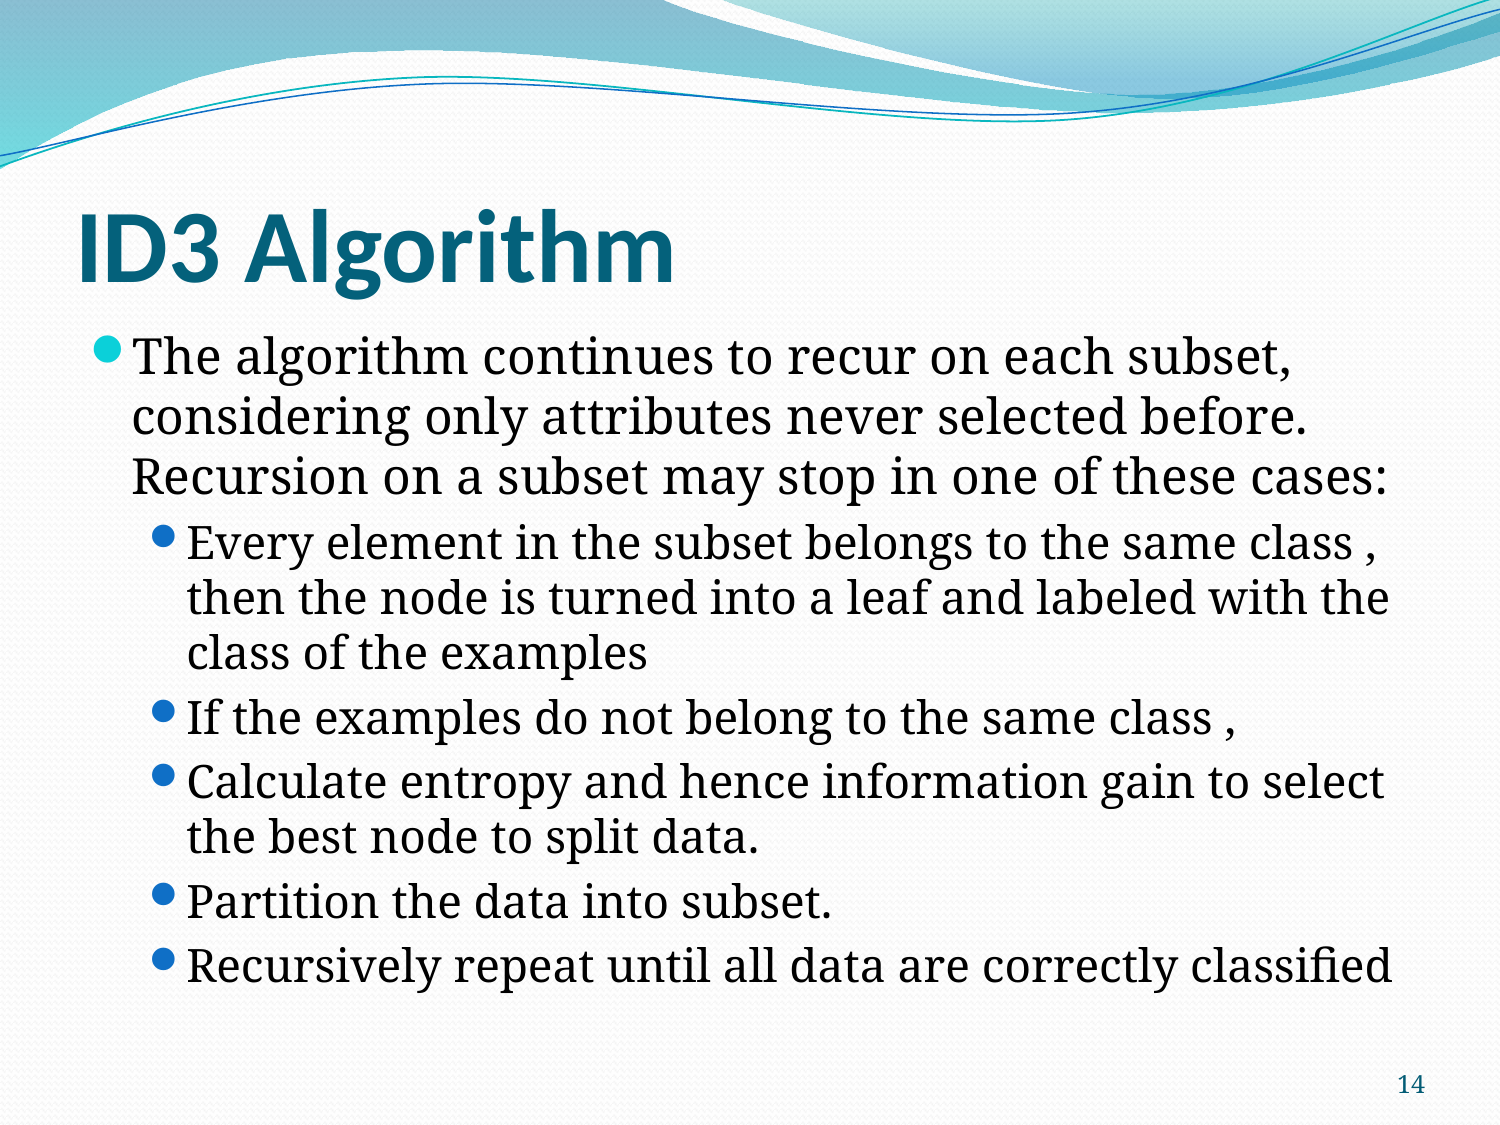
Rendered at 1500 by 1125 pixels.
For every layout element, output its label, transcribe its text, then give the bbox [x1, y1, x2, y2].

slide_number 14 [1299, 1042, 1425, 1103]
list The algorithm continues to recur on each subset, considering only attributes never selected before. Recursion on a subset may stop in one of these cases: Every element in the subset belongs to the same class , then the node is turned into a leaf and labeled with the class of the examples If the examples do not belong to the same class , Calculate entropy and hence information gain to select the best node to split data. Partition the data into subset. Recursively repeat until all data are correctly classified [75, 317, 1425, 1038]
title ID3 Algorithm [75, 115, 1425, 303]
